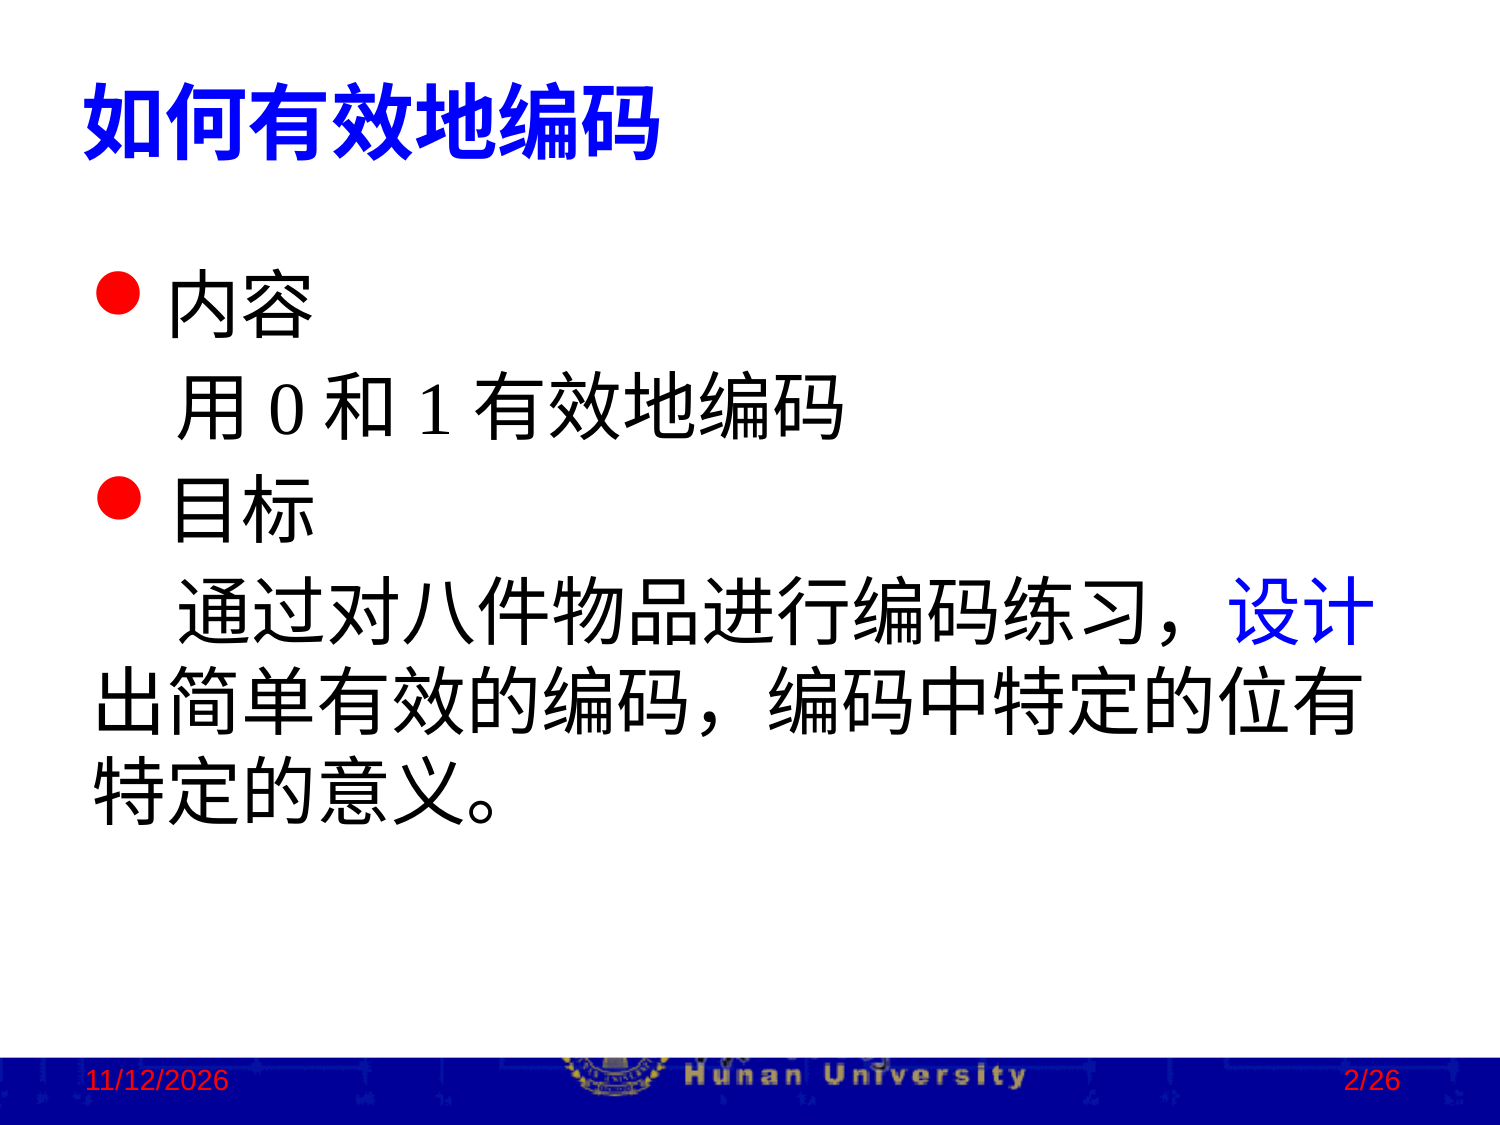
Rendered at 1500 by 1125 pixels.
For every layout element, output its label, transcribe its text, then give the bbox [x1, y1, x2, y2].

text_box 如何有效地编码 [66, 62, 1463, 178]
text_box 内容 用0和1有效地编码 [75, 249, 1436, 458]
picture [0, 1058, 1500, 1125]
text_box 目标 通过对八件物品进行编码练习，设计出简单有效的编码，编码中特定的位有特定的意义。 [76, 455, 1437, 843]
slide_number 2/26 [1103, 1028, 1416, 1104]
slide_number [69, 1028, 383, 1104]
